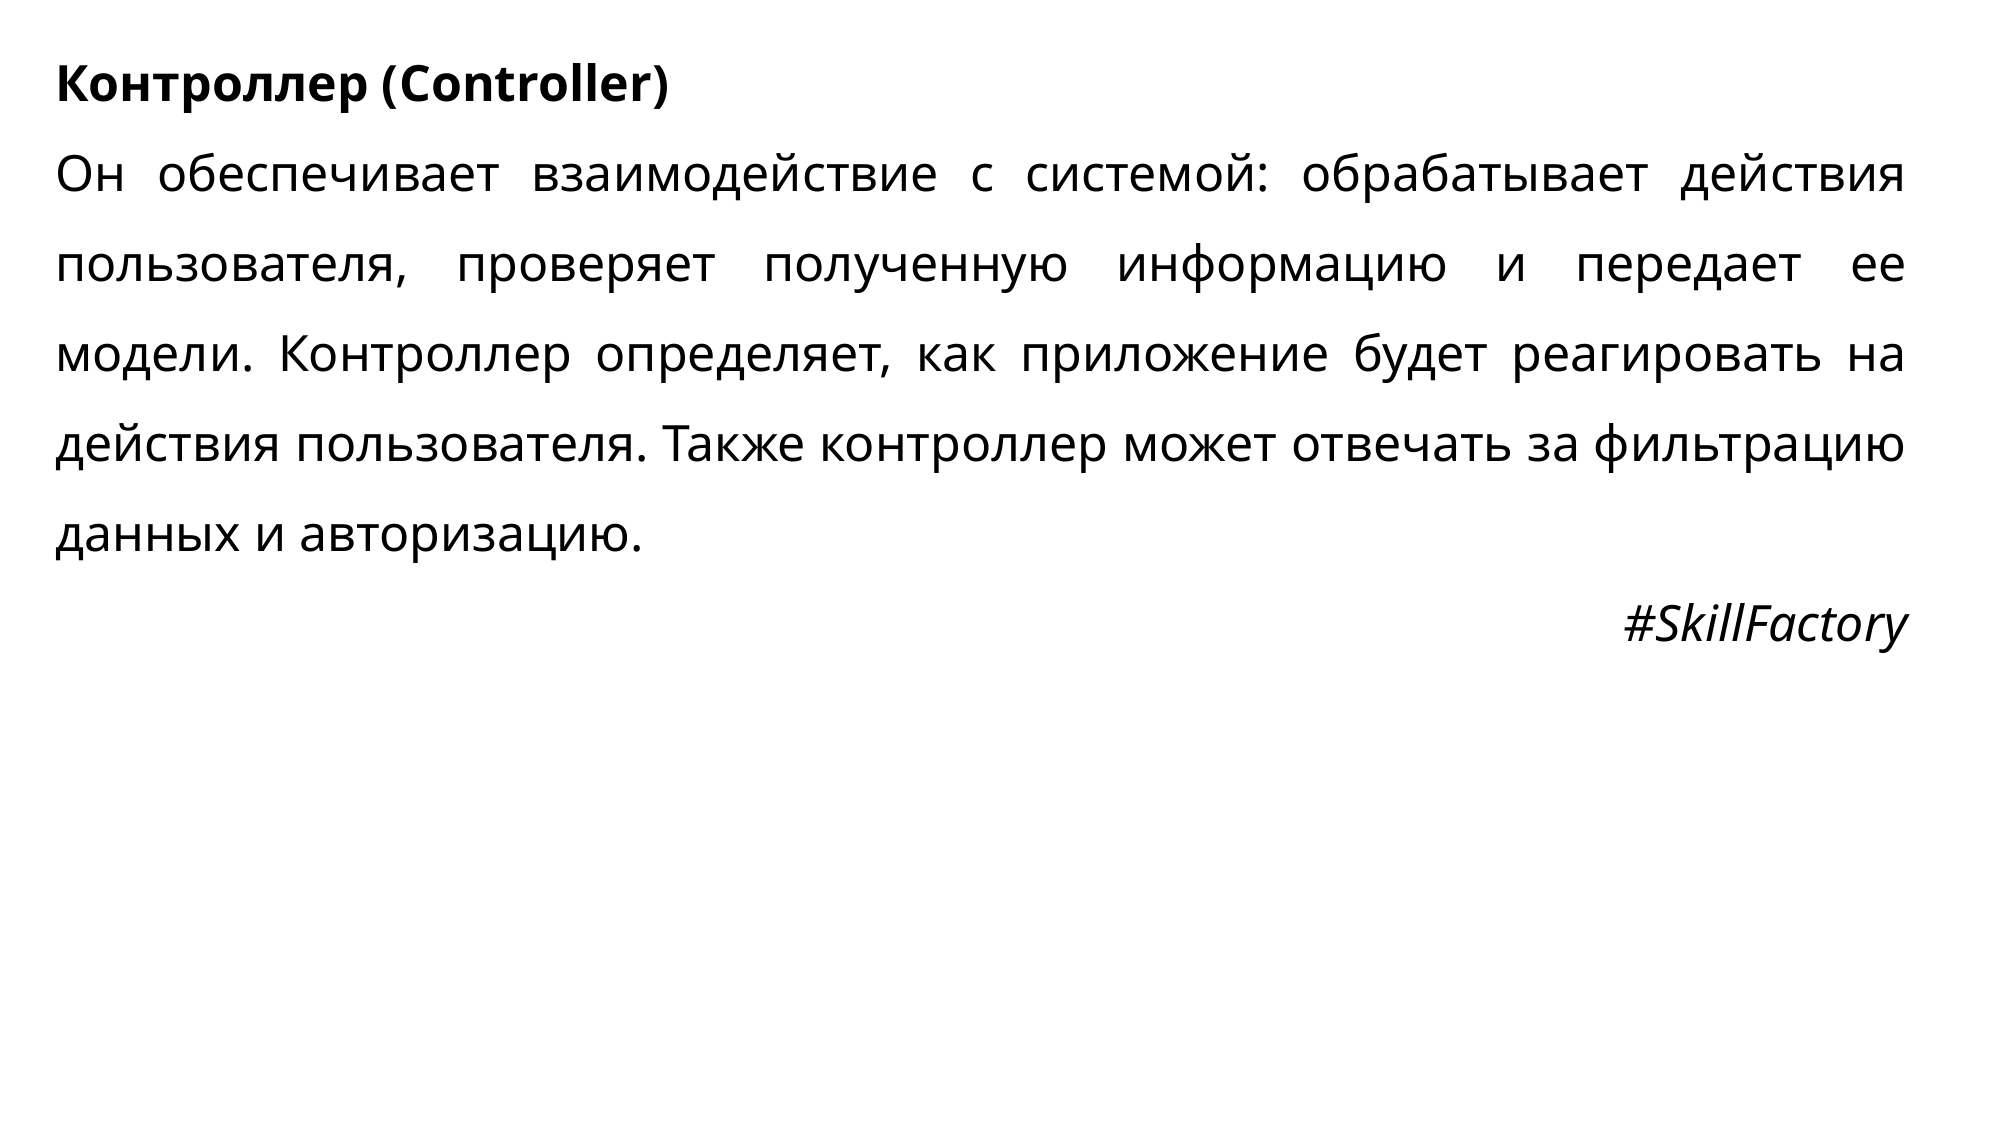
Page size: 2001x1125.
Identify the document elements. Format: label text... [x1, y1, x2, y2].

text_box Контроллер (Controller) Он обеспечивает взаимодействие с системой: обрабатывает действия пользователя, проверяет полученную информацию и передает ее модели. Контроллер определяет, как приложение будет реагировать на действия пользователя. Также контроллер может отвечать за фильтрацию данных и авторизацию. #SkillFactory [40, 13, 1923, 659]
